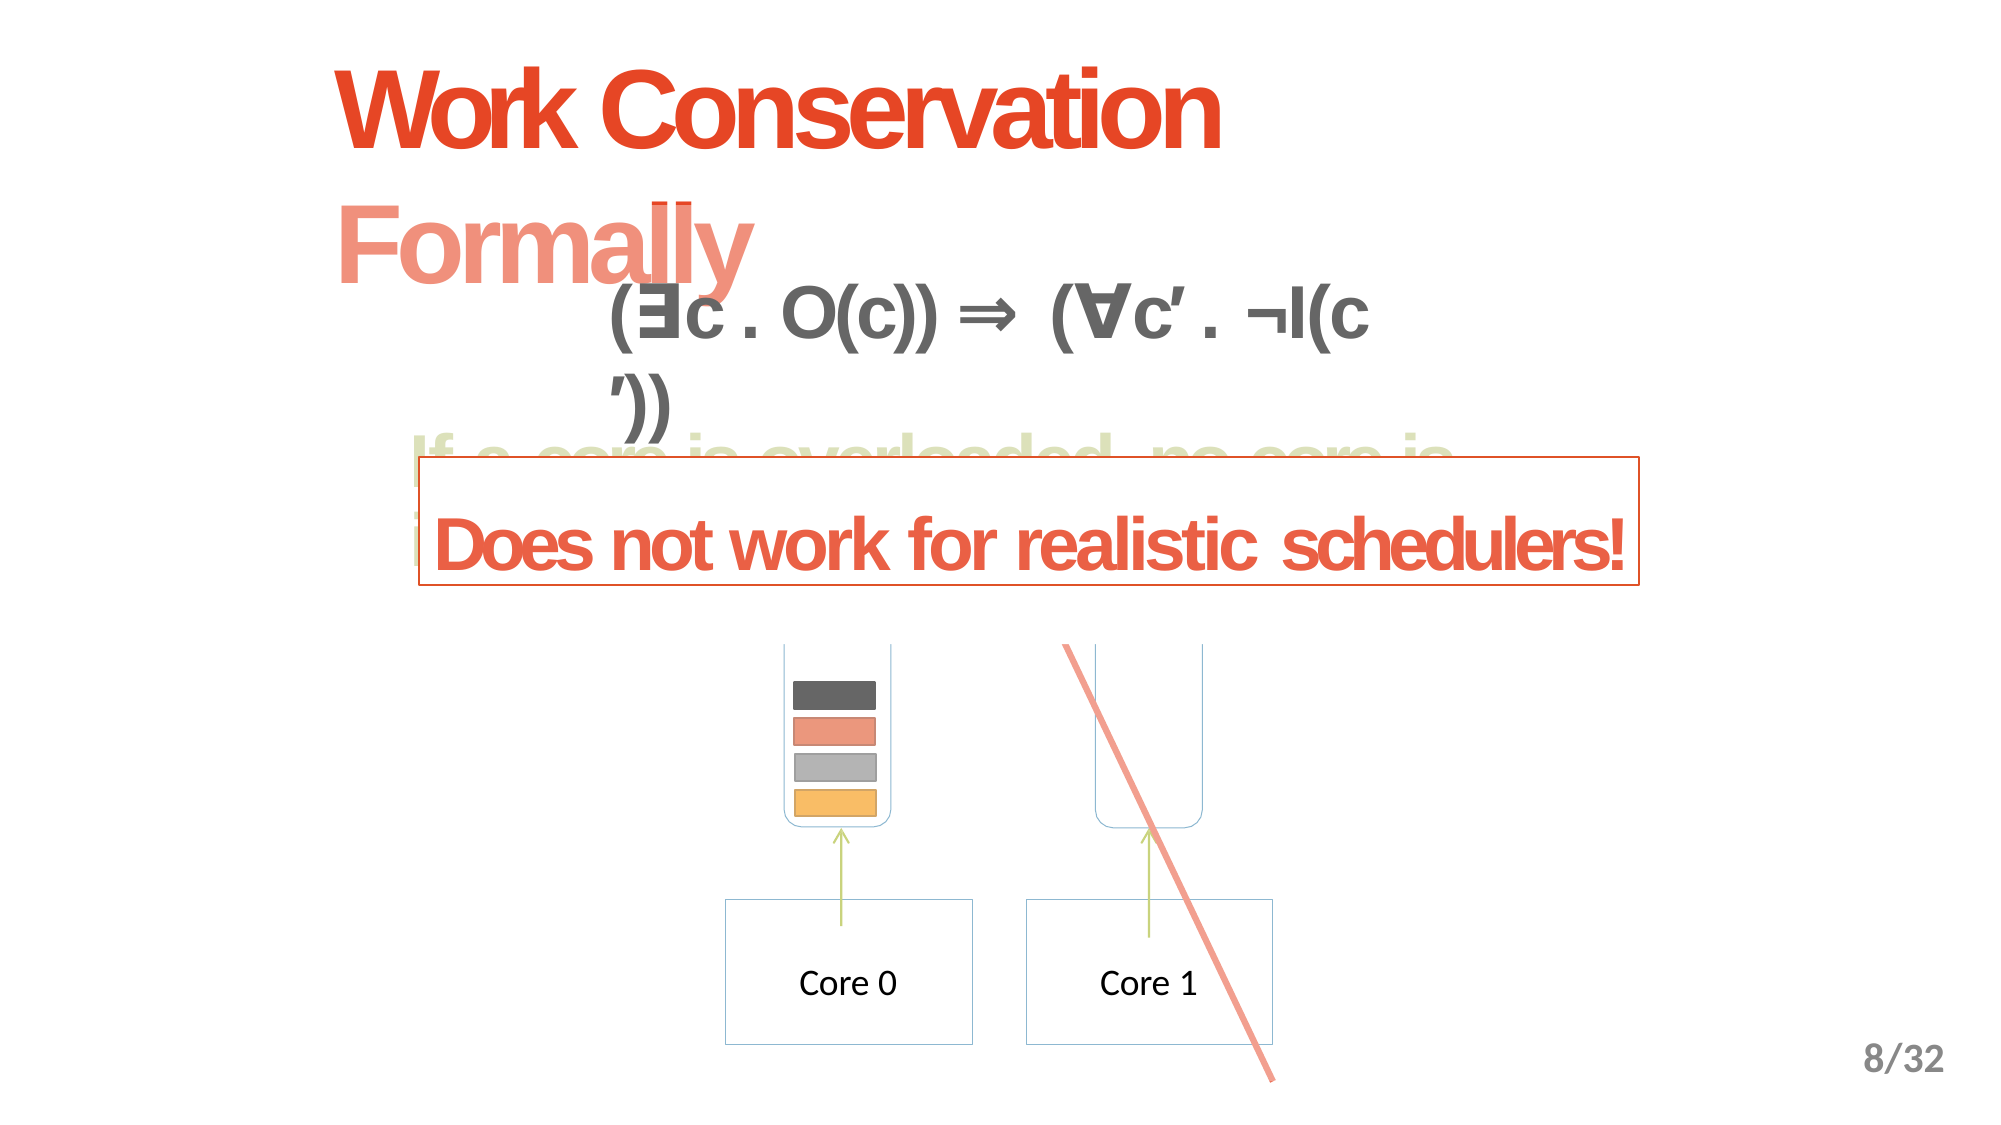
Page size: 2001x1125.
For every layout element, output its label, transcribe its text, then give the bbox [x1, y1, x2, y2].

title Work Conservation Formally [332, 34, 1667, 203]
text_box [325, 204, 1728, 1085]
slide_number 7/32 [1836, 1038, 1947, 1125]
